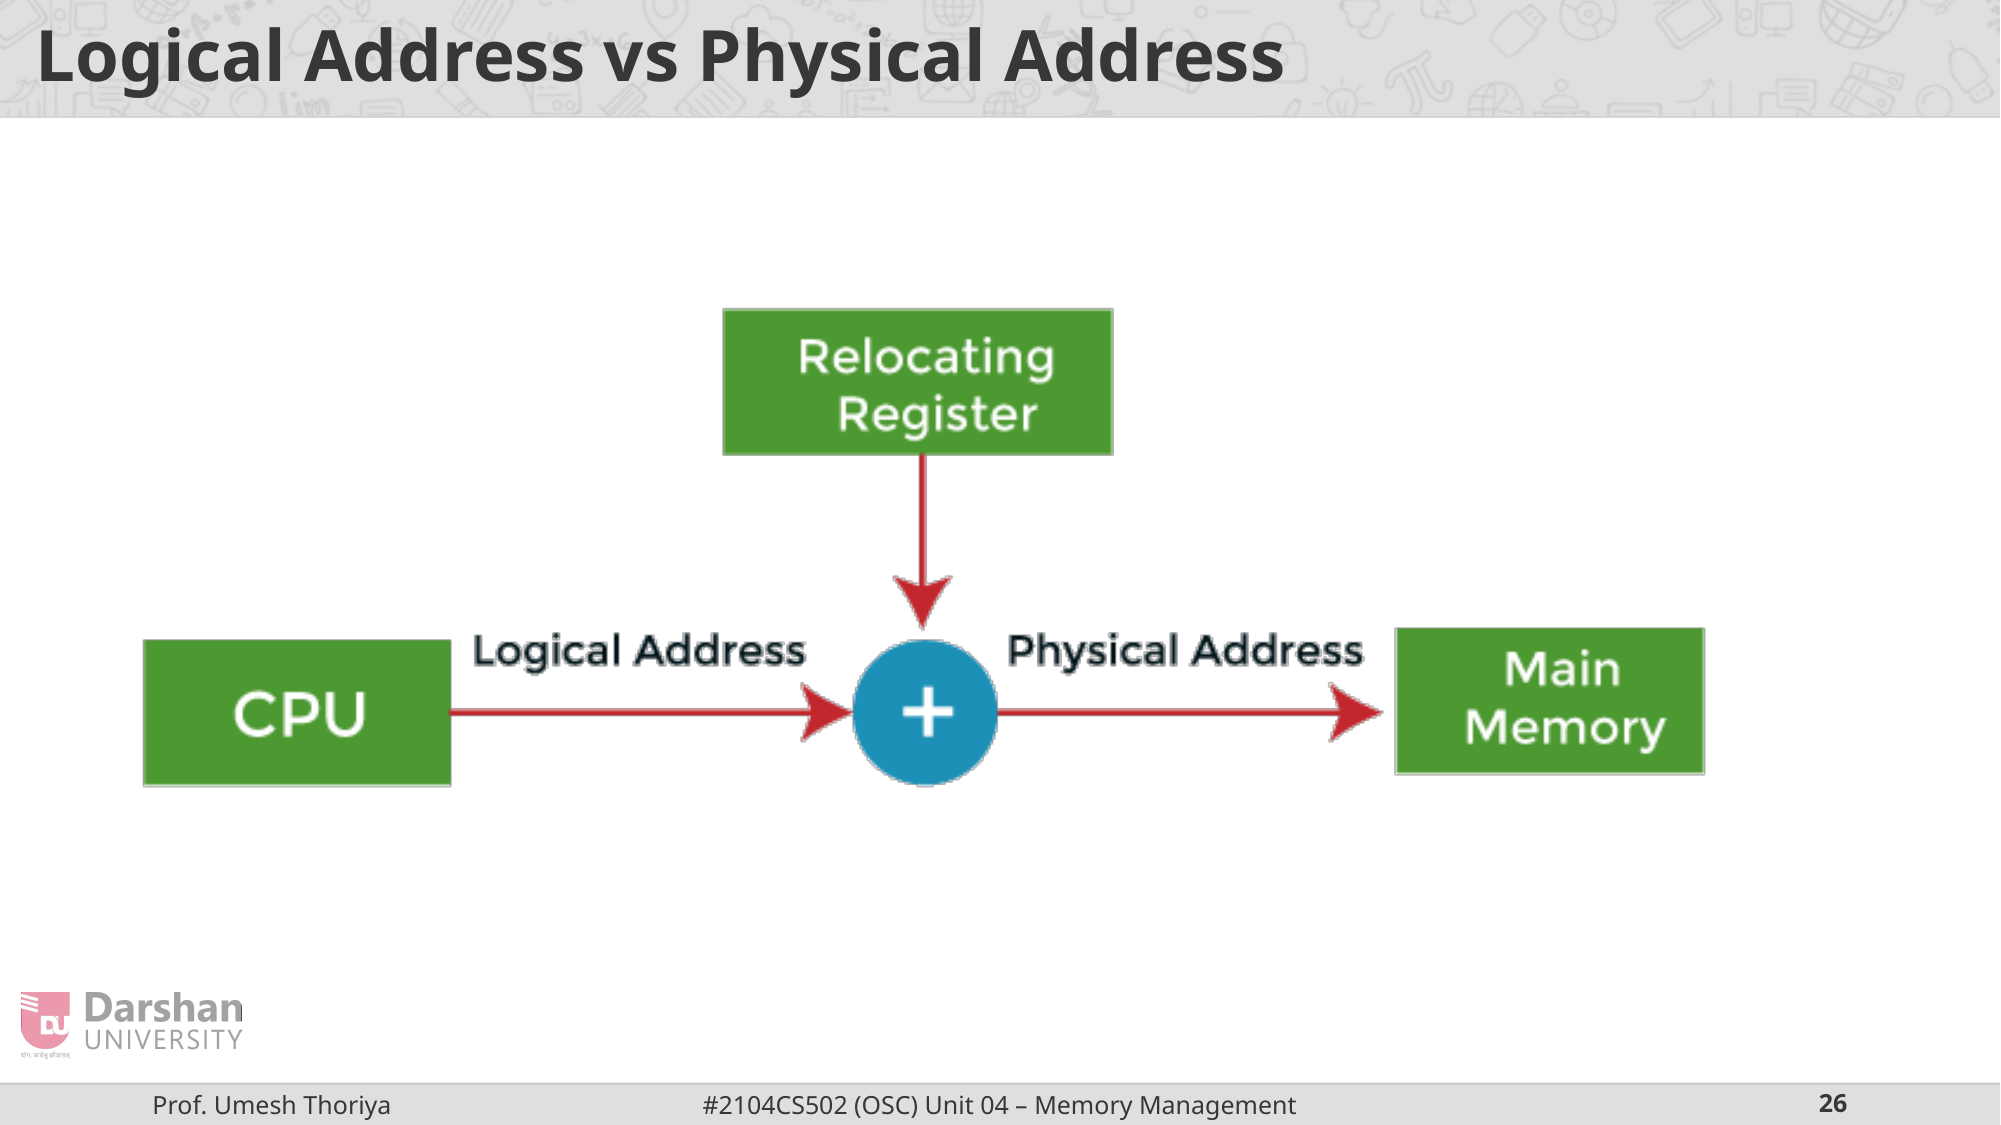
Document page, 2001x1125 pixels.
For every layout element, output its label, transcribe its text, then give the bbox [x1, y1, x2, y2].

table_header [21, 992, 242, 1059]
title Logical Address vs Physical Address [0, 0, 2000, 117]
picture [92, 295, 1748, 830]
